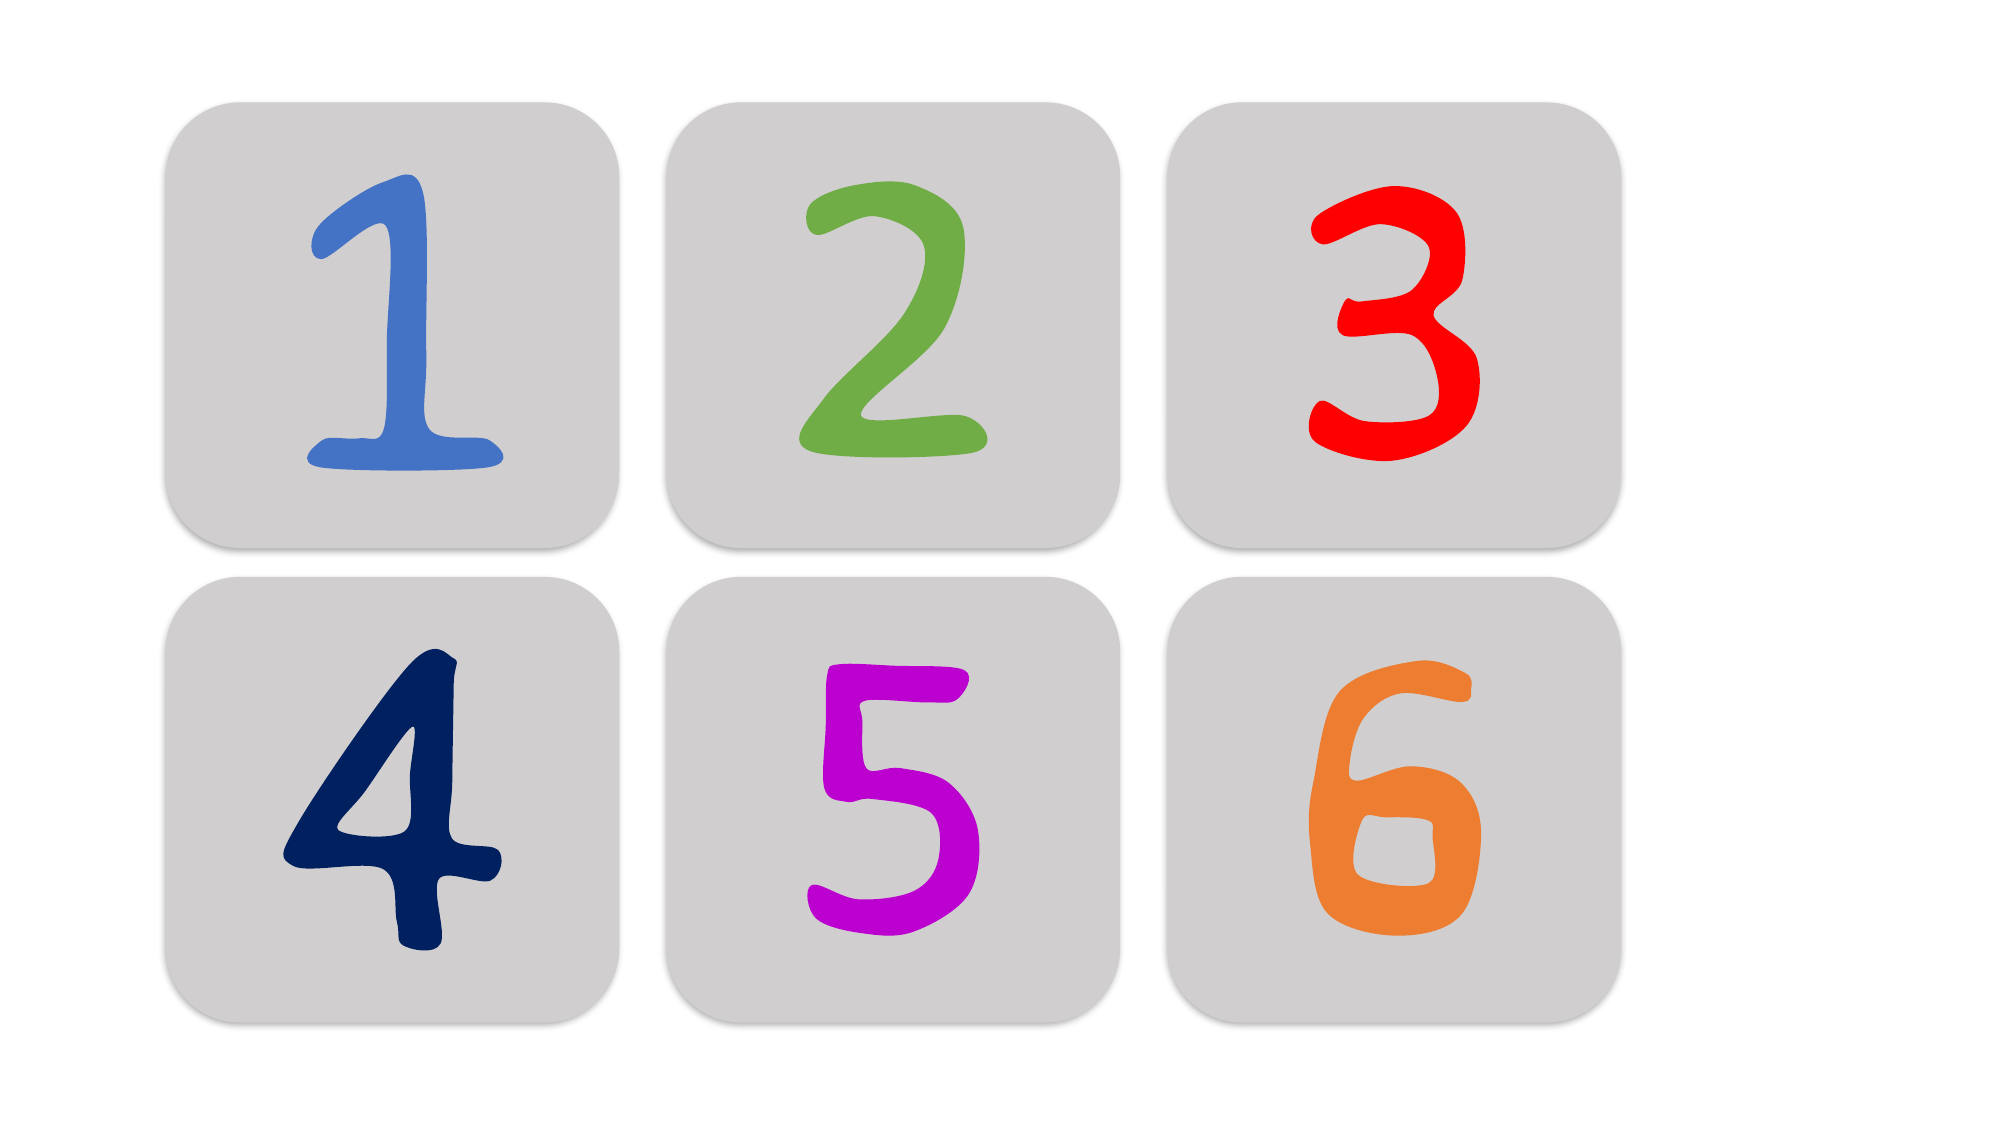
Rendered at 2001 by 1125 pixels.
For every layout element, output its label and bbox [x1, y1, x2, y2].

text_box [807, 663, 980, 936]
text_box [1351, 812, 1438, 889]
text_box [283, 648, 502, 951]
text_box [334, 724, 417, 839]
text_box [1166, 575, 1623, 1024]
text_box [665, 101, 1122, 550]
text_box [164, 575, 621, 1024]
text_box [164, 101, 621, 550]
text_box [1166, 101, 1623, 550]
text_box [307, 174, 504, 471]
text_box [665, 575, 1122, 1024]
text_box [1308, 186, 1480, 462]
text_box [1308, 660, 1482, 936]
text_box [799, 181, 988, 458]
